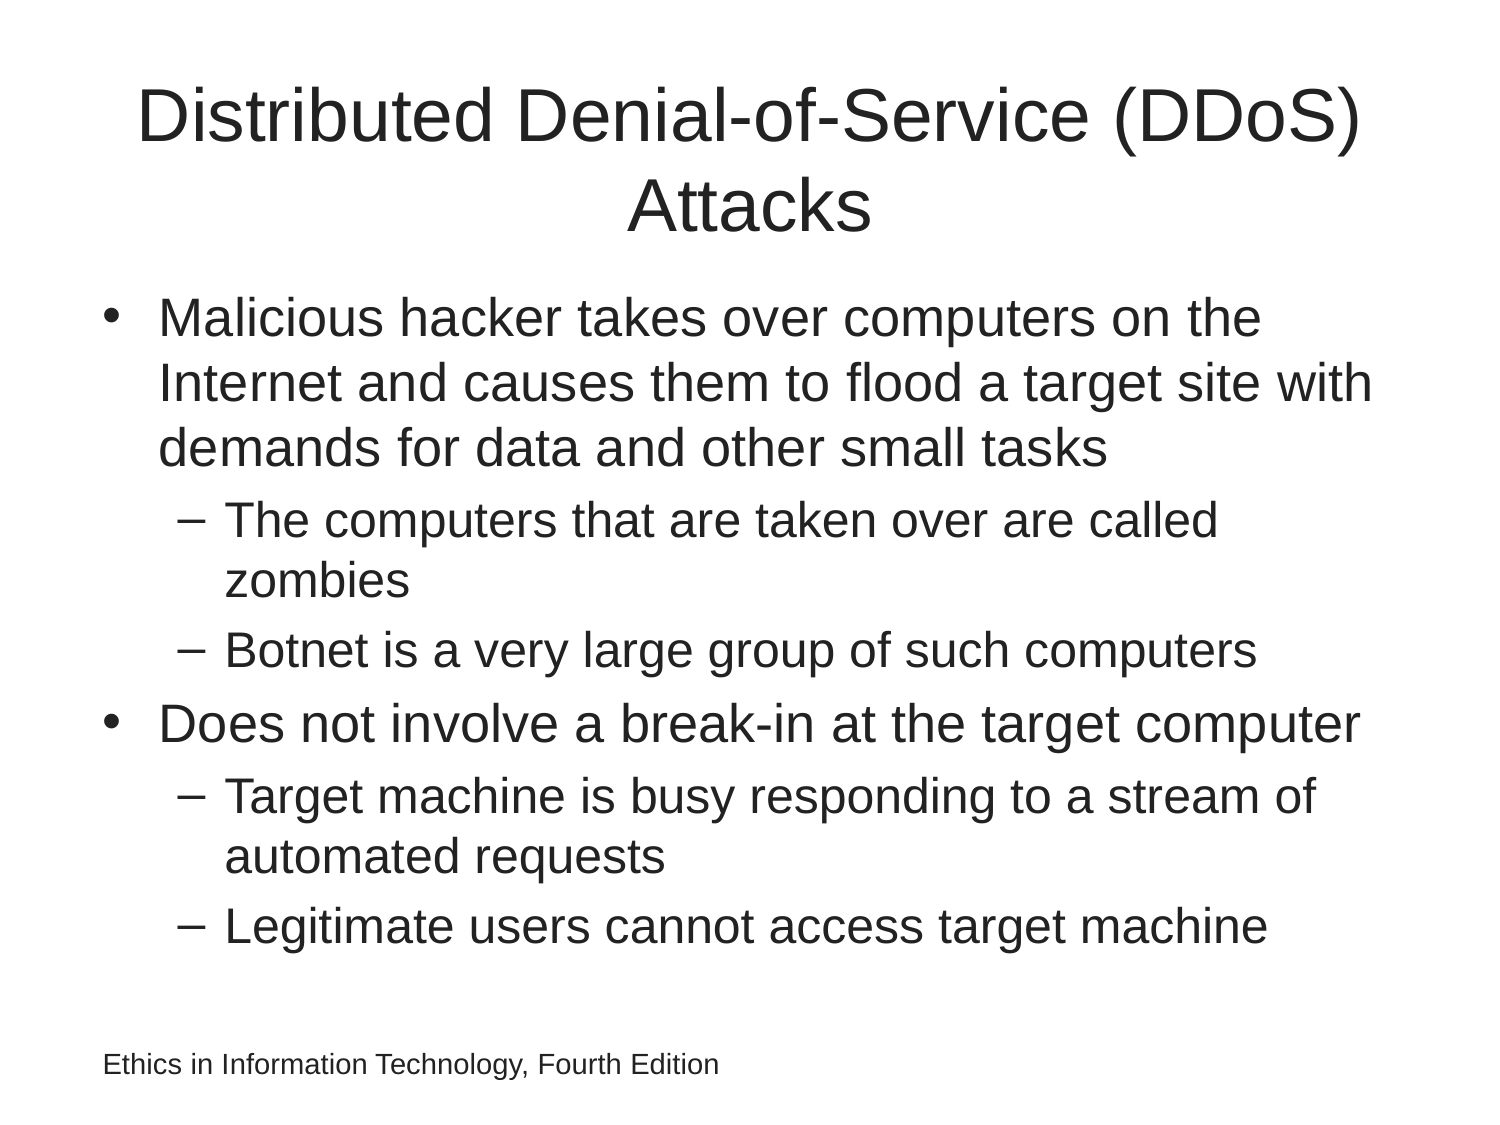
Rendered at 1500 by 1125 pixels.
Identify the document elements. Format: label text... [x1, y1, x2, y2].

title Distributed Denial-of-Service (DDoS) Attacks [87, 62, 1413, 250]
text_box Ethics in Information Technology, Fourth Edition [87, 1037, 1413, 1100]
list Malicious hacker takes over computers on the Internet and causes them to flood a target site with demands for data and other small tasks The computers that are taken over are called zombies Botnet is a very large group of such computers Does not involve a break-in at the target computer Target machine is busy responding to a stream of automated requests Legitimate users cannot access target machine [87, 275, 1413, 1025]
